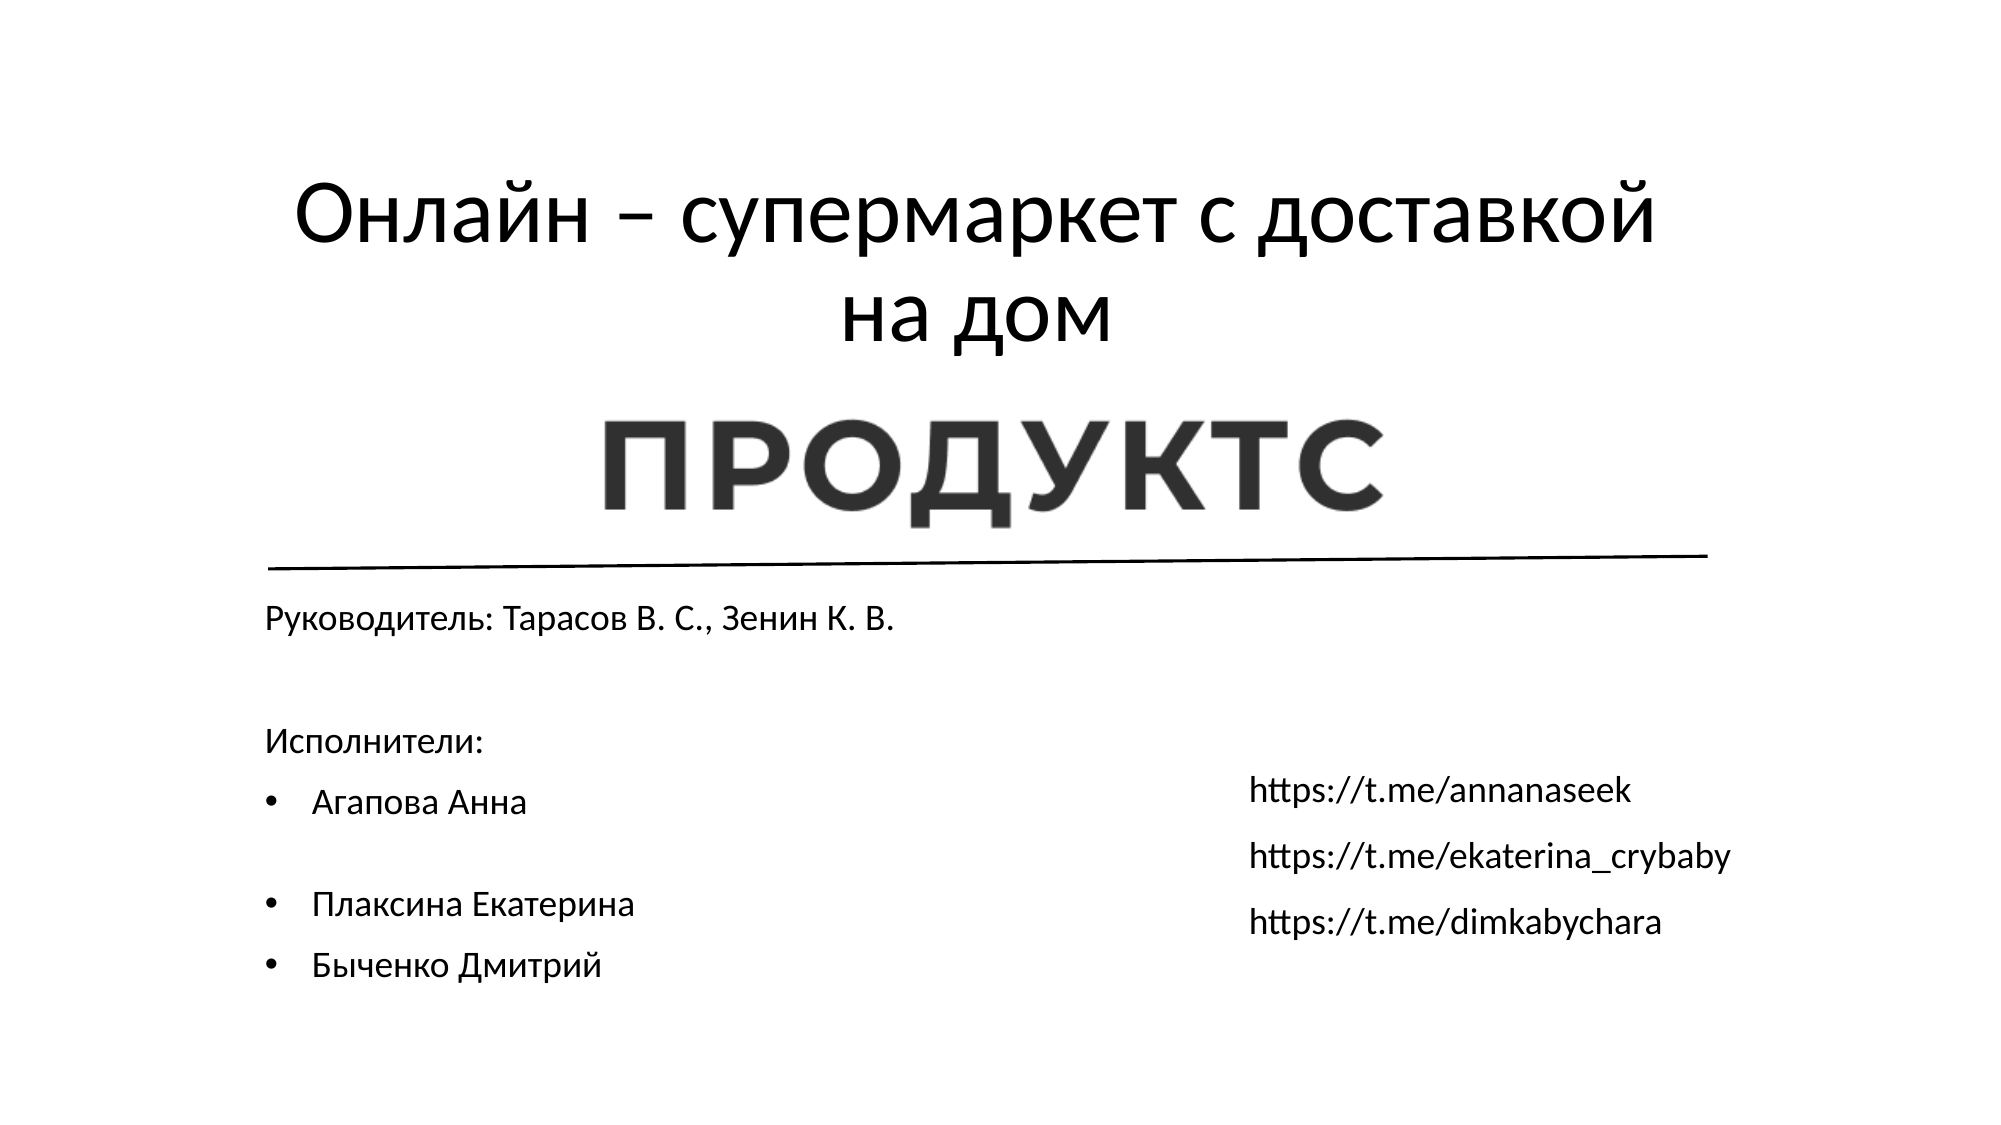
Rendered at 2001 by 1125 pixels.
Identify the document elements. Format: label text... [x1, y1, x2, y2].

title Онлайн – супермаркет с доставкой на дом [226, 0, 1727, 369]
picture [540, 381, 1413, 556]
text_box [268, 556, 1708, 569]
text_box https://t.me/annanaseek https://t.me/ekaterina_crybaby https://t.me/dimkabychara [1233, 757, 1805, 1085]
subtitle Руководитель: Тарасов В. С., Зенин К. В. Исполнители: Агапова Анна Плаксина Екатерина Быченко Дмитрий [249, 590, 1024, 1082]
